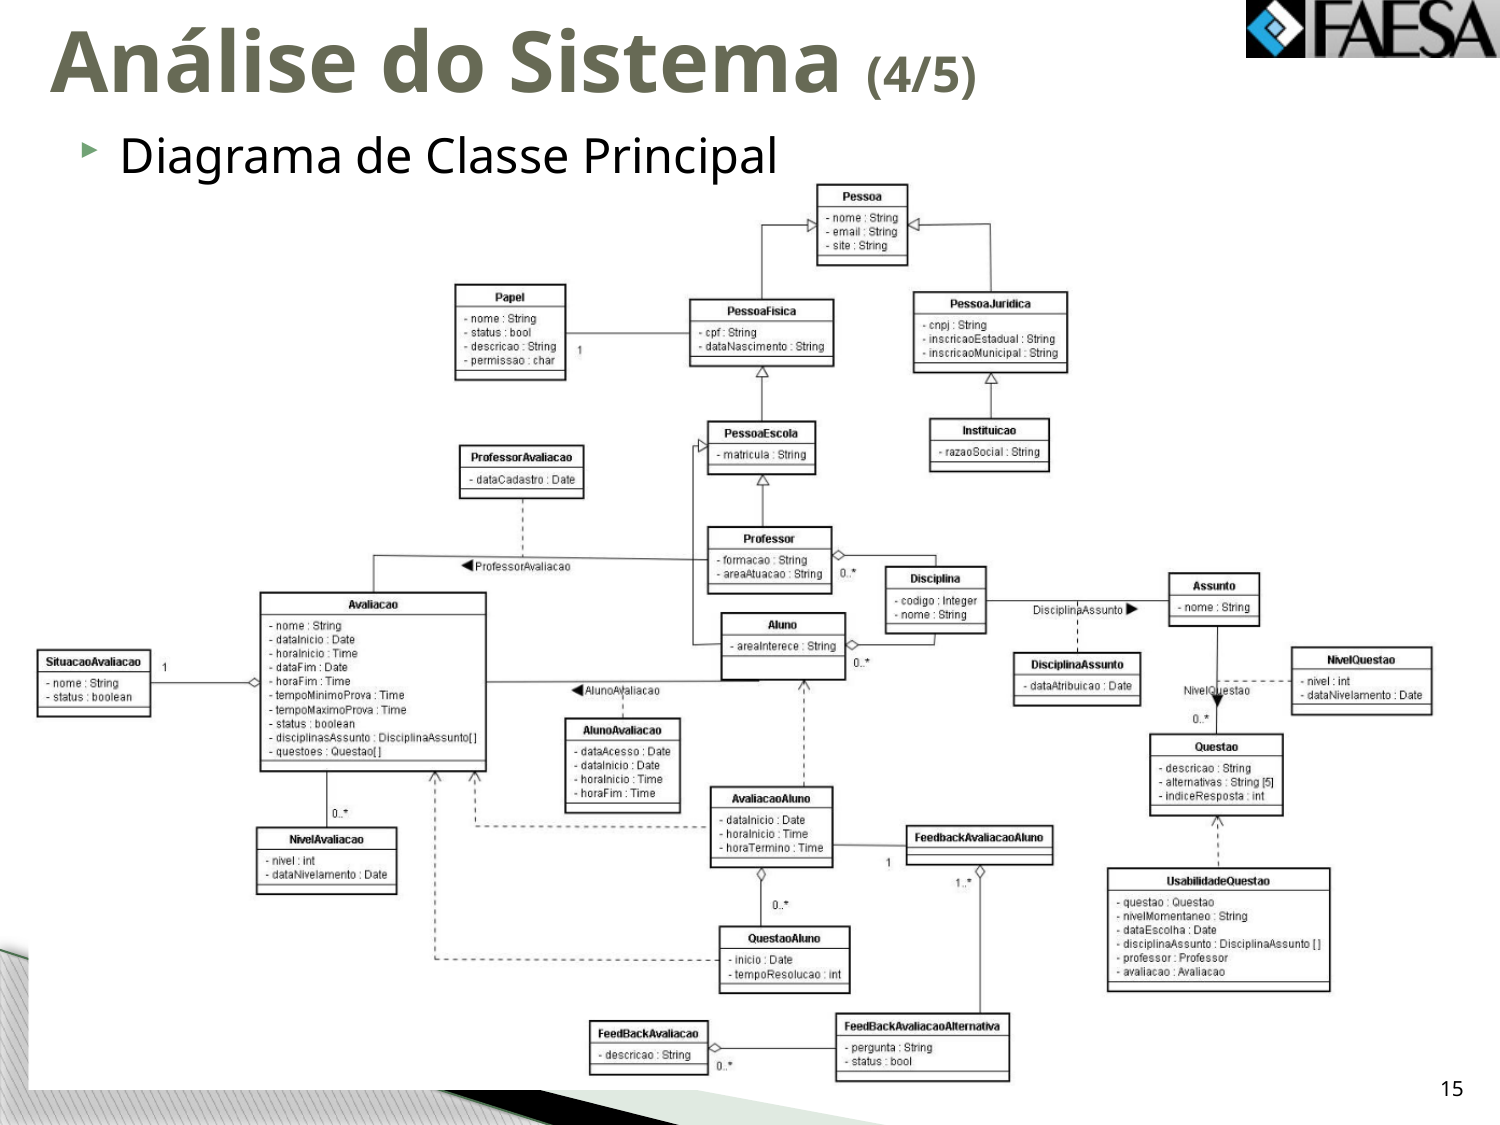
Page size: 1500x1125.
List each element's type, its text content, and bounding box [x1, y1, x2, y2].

picture [30, 177, 275, 1090]
picture [1246, 0, 1500, 58]
list Diagrama de Classe Principal [46, 118, 265, 191]
picture [1190, 177, 1440, 1090]
slide_number 15 [1418, 1051, 1479, 1112]
title Análise do Sistema (4/5) [35, 0, 265, 118]
picture [276, 0, 1189, 1125]
